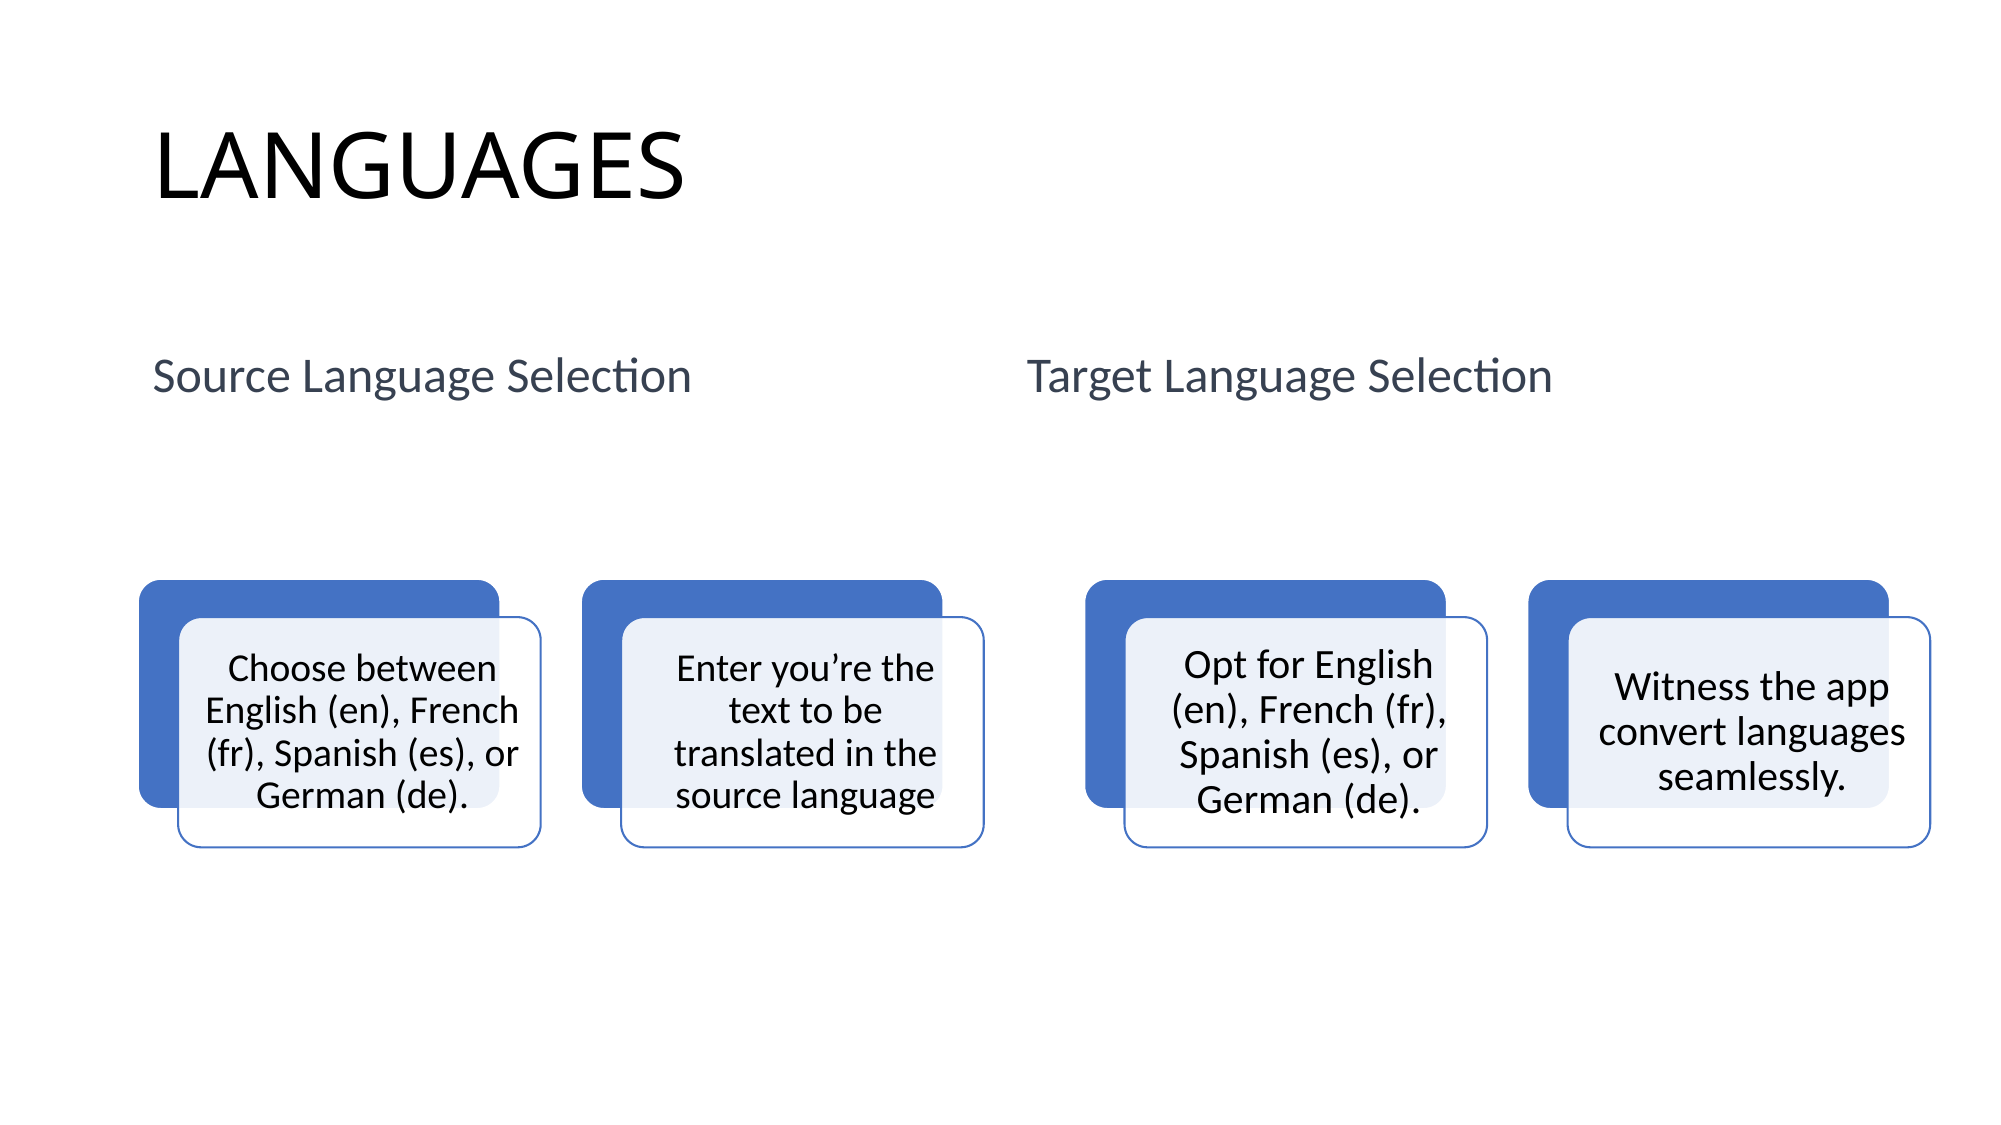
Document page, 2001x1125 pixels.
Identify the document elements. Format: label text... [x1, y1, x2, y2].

title LANGUAGES [137, 59, 1863, 278]
list Target Language Selection [1011, 275, 1863, 411]
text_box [1084, 410, 1931, 1016]
list Source Language Selection [137, 275, 984, 410]
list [137, 410, 984, 1016]
